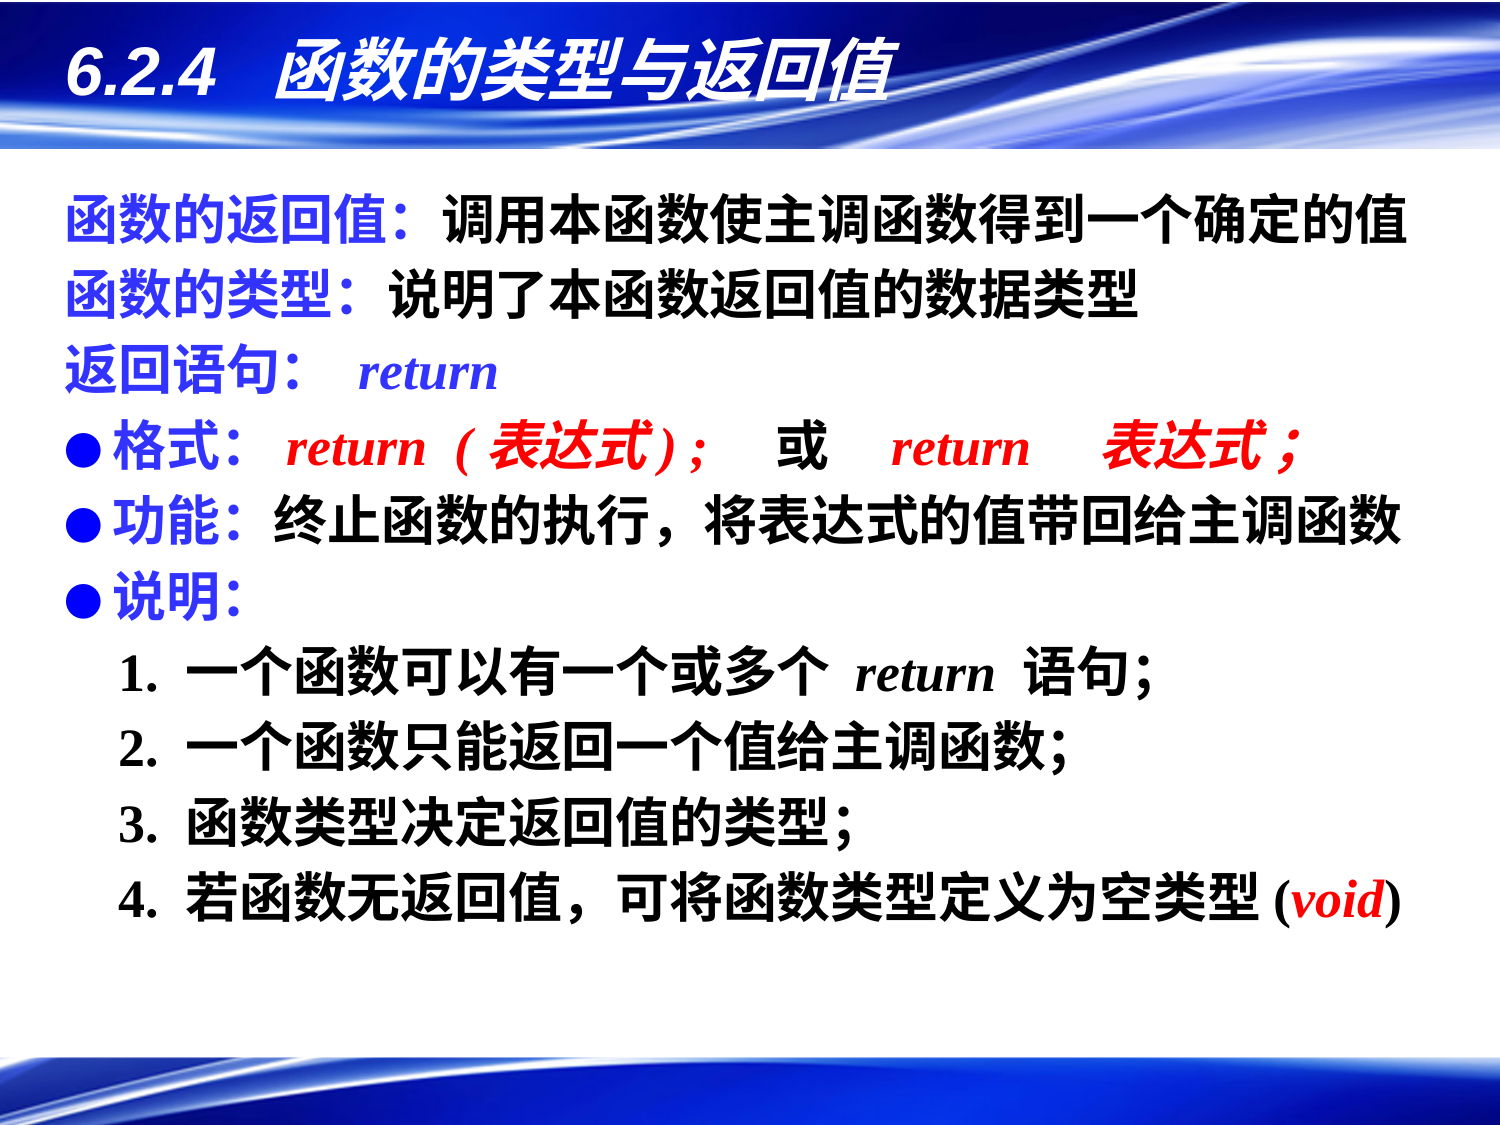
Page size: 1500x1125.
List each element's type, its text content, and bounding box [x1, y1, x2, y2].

picture [0, 2, 1500, 149]
text_box 函数的返回值：调用本函数使主调函数得到一个确定的值 函数的类型：说明了本函数返回值的数据类型 返回语句： return ●格式：return (表达式) ; 或 return 表达式 ； ●功能：终止函数的执行，将表达式的值带回给主调函数 ●说明： 1. 一个函数可以有一个或多个 return 语句； 2. 一个函数只能返回一个值给主调函数； 3. 函数类型决定返回值的类型； 4. 若函数无返回值，可将函数类型定义为空类型(void) [50, 193, 1500, 935]
title 6.2.4 函数的类型与返回值 [49, 18, 1467, 135]
picture [0, 1057, 1500, 1125]
